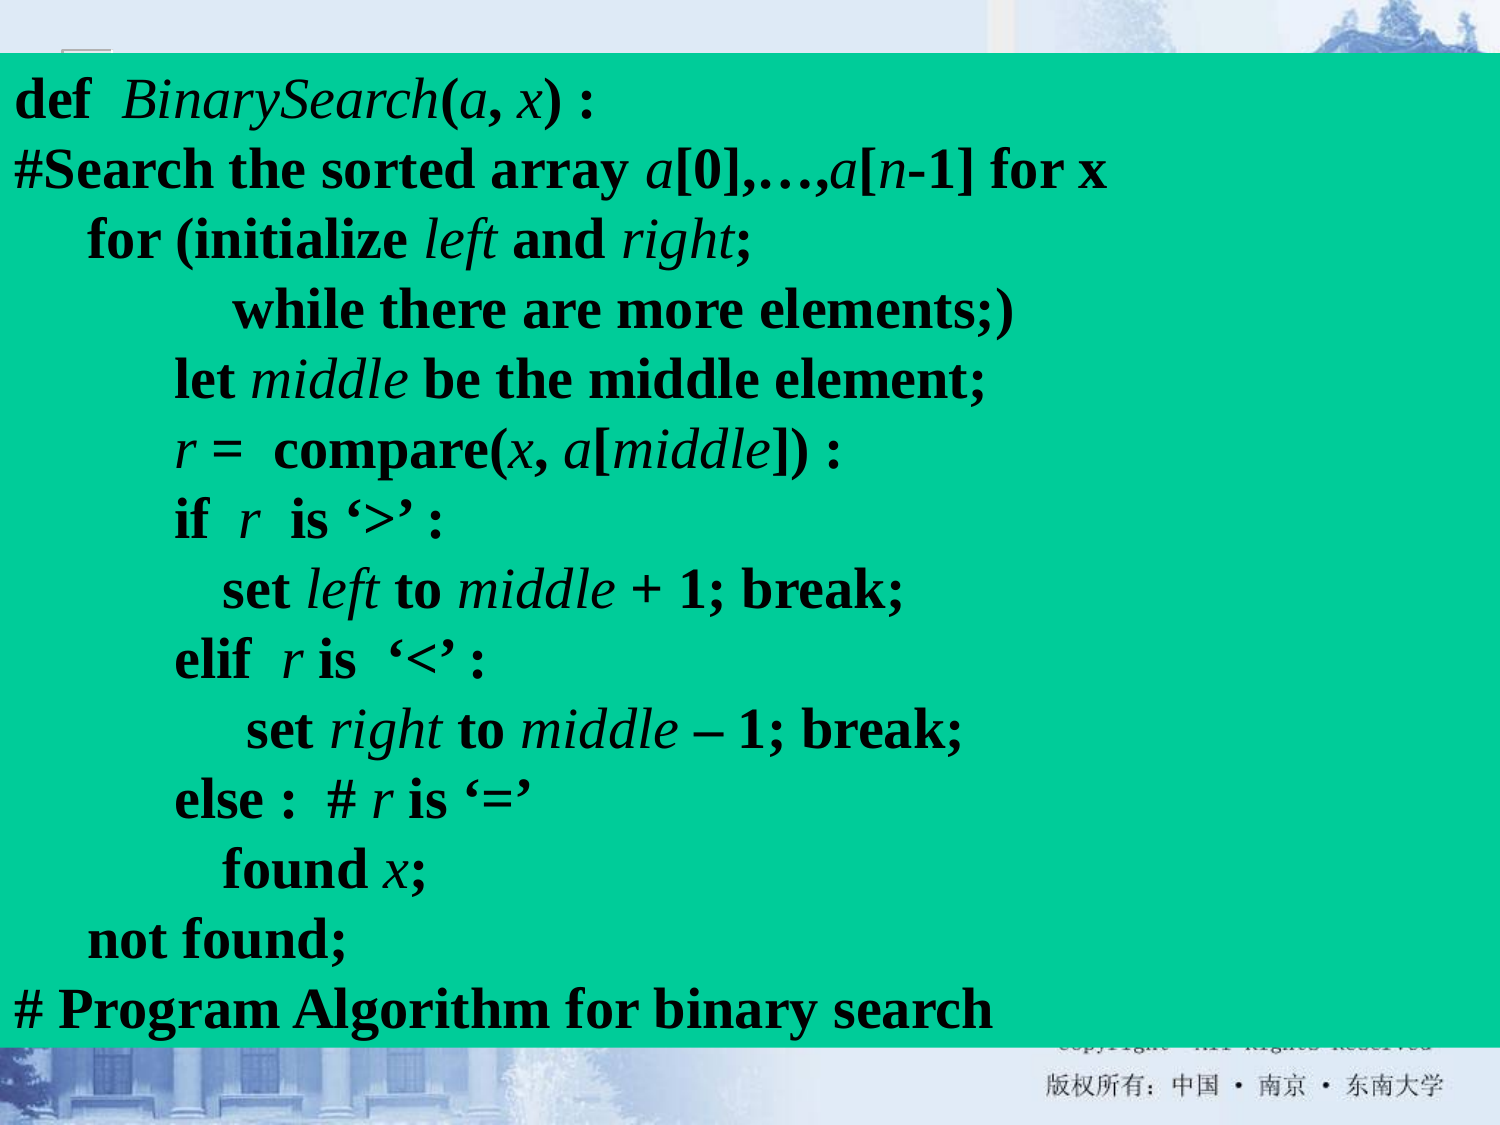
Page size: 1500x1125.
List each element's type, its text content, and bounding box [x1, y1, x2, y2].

picture [0, 1048, 1500, 1125]
picture [0, 0, 1500, 53]
text_box def BinarySearch(a, x) : #Search the sorted array a[0],…,a[n-1] for x for (initialize left and right; while there are more elements;) let middle be the middle element; r = compare(x, a[middle]) : if r is ‘>’ : set left to middle + 1; break; elif r is ‘<’ : set right to middle – 1; break; else : # r is ‘=’ found x; not found; # Program Algorithm for binary search [0, 53, 1500, 1048]
